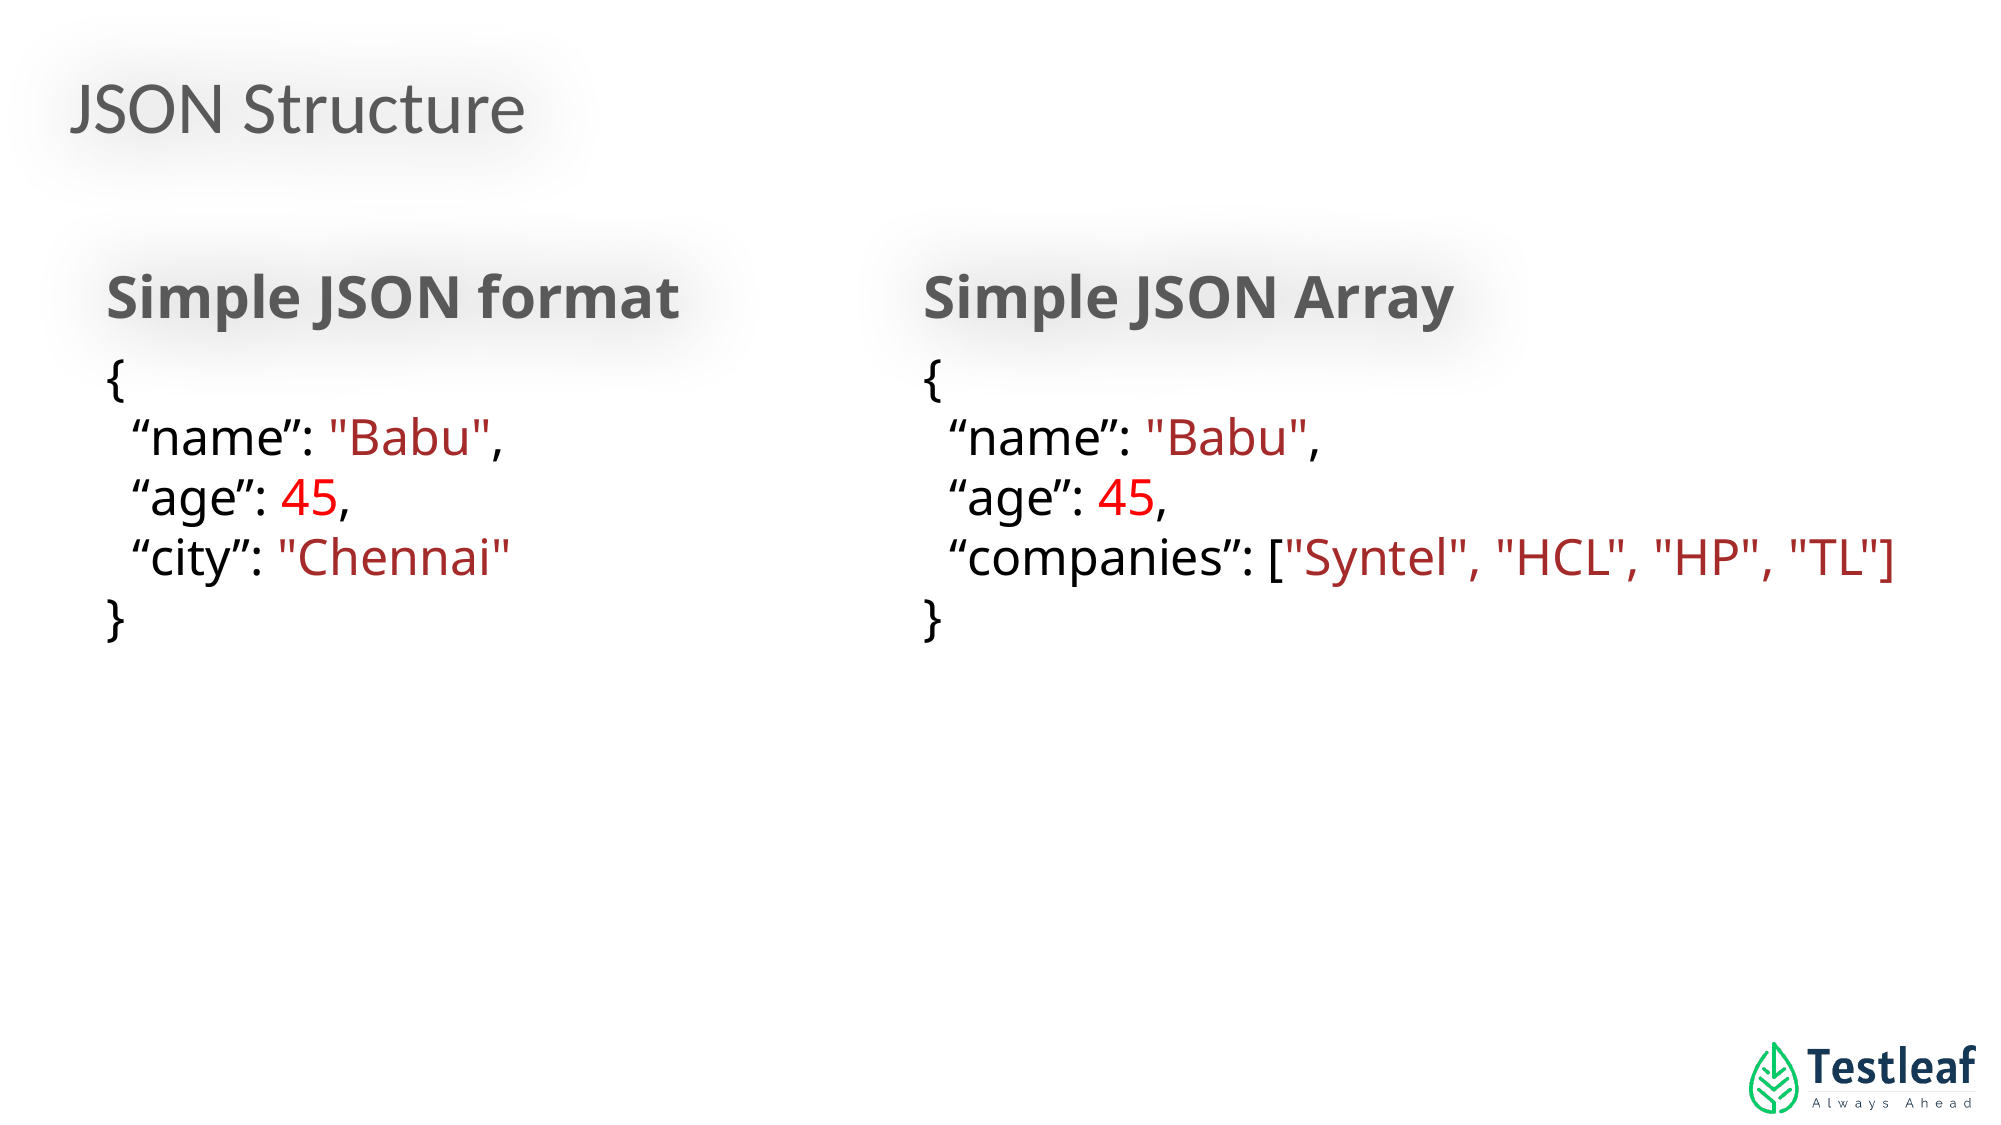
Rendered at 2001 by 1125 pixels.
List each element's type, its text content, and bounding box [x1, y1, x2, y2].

text_box Simple JSON format [91, 252, 865, 338]
text_box { “name”: "Babu", “age”: 45, “city”: "Chennai" } [91, 382, 908, 653]
picture [1749, 1042, 1976, 1114]
text_box Simple JSON Array [908, 252, 2000, 338]
text_box { “name”: "Babu", “age”: 45, “companies”: ["Syntel", "HCL", "HP", "TL"] } [908, 382, 1977, 653]
text_box JSON Structure [54, 51, 1536, 157]
